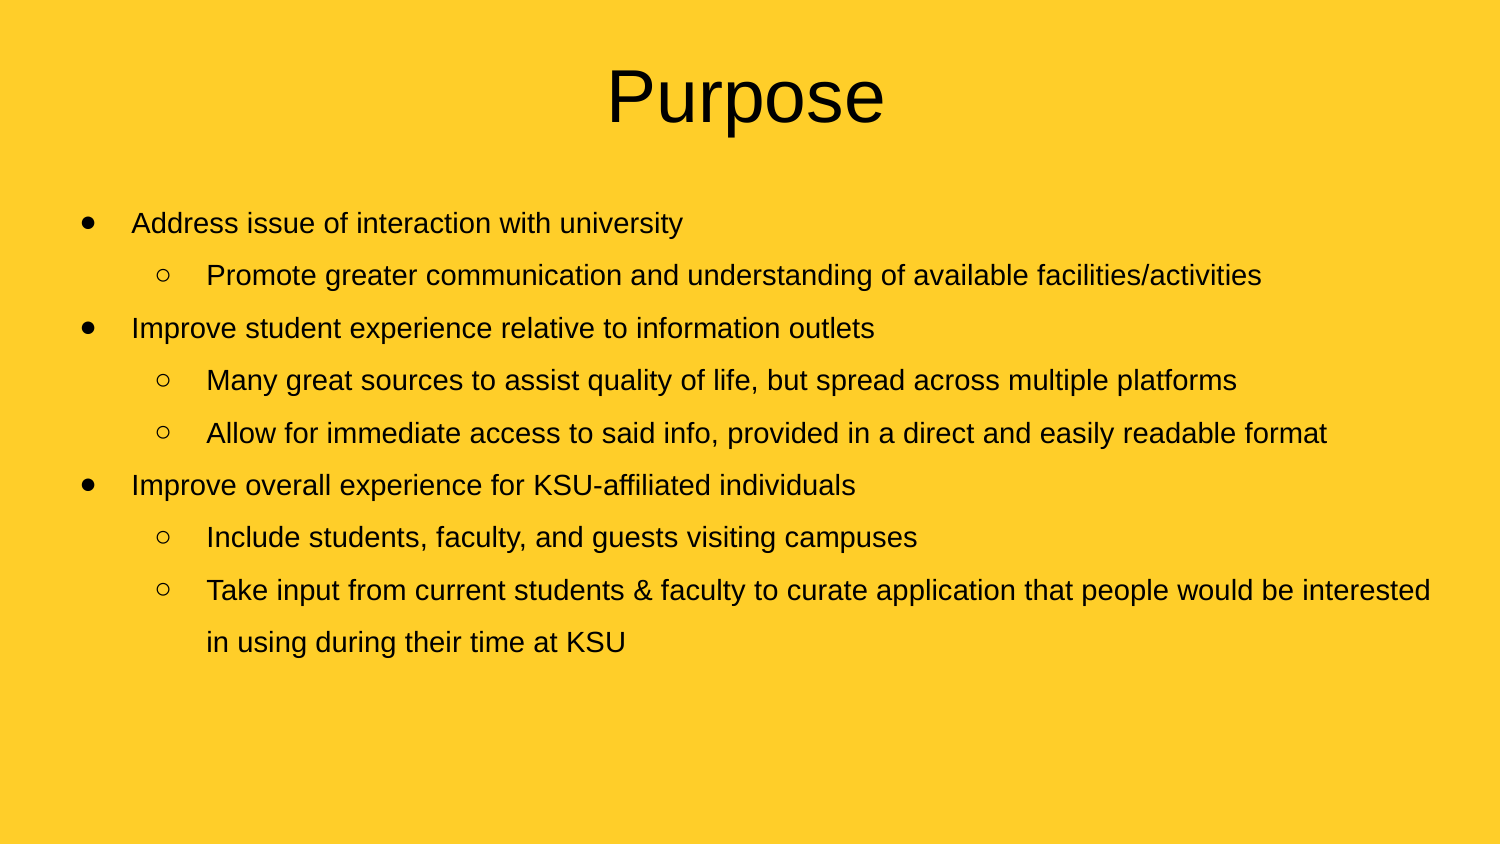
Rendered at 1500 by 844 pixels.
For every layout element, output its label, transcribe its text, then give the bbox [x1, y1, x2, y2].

text_box Purpose [42, 32, 1450, 147]
text_box Address issue of interaction with university Promote greater communication and understanding of available facilities/activities Improve student experience relative to information outlets Many great sources to assist quality of life, but spread across multiple platforms Allow for immediate access to said info, provided in a direct and easily readable format Improve overall experience for KSU-affiliated individuals Include students, faculty, and guests visiting campuses Take input from current students & faculty to curate application that people would be interested in using during their time at KSU [41, 171, 1459, 797]
